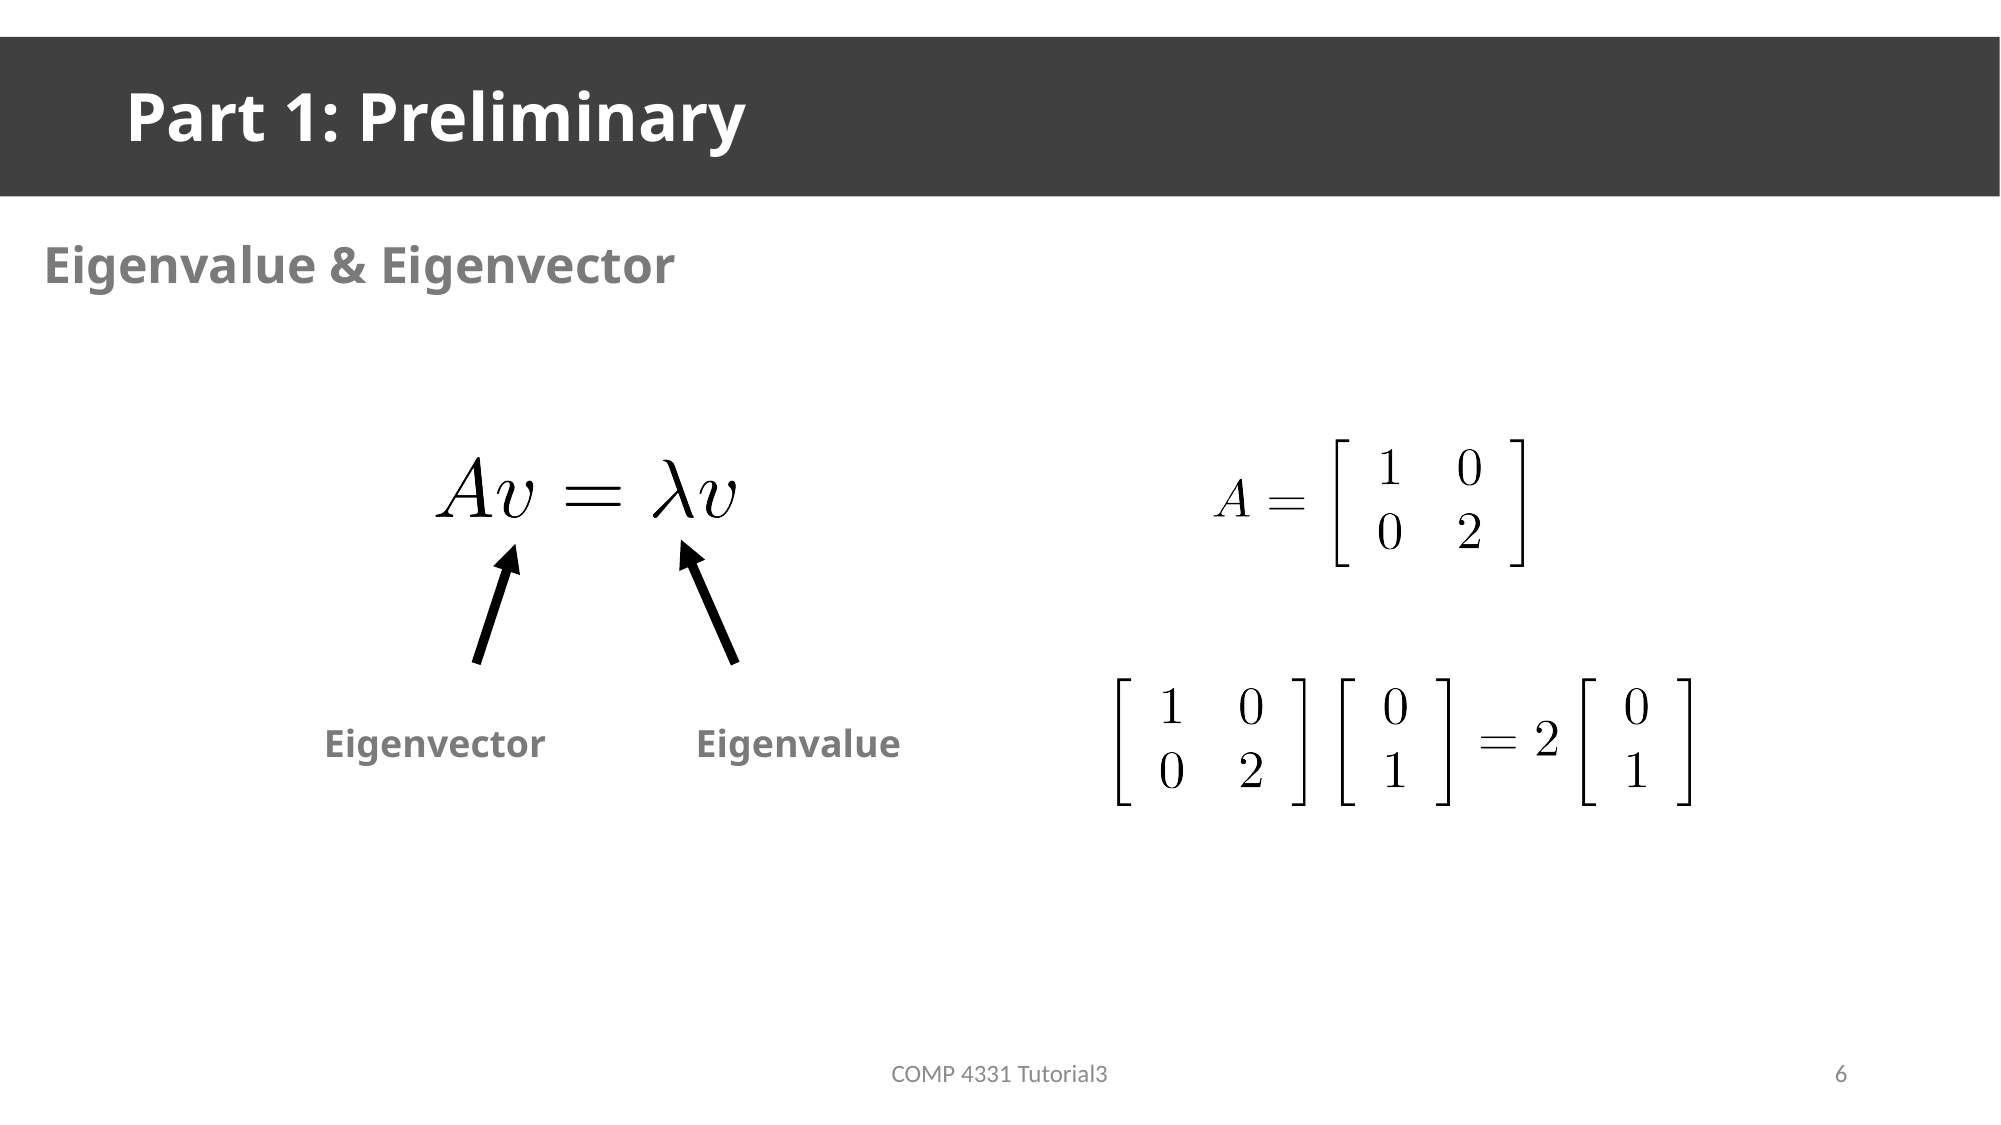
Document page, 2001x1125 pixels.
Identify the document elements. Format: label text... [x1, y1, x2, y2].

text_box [476, 543, 516, 664]
text_box Eigenvector [309, 712, 562, 772]
title Part 1: Preliminary [109, 63, 1891, 178]
text_box Eigenvalue & Eigenvector [28, 225, 752, 301]
picture [1213, 439, 1524, 567]
picture [1116, 678, 1691, 807]
text_box [0, 36, 2000, 197]
slide_number 6 [1412, 1042, 1863, 1103]
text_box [680, 539, 736, 664]
text_box Eigenvalue [680, 712, 1116, 772]
footer COMP 4331 Tutorial3 [662, 1042, 1338, 1103]
picture [435, 457, 736, 518]
